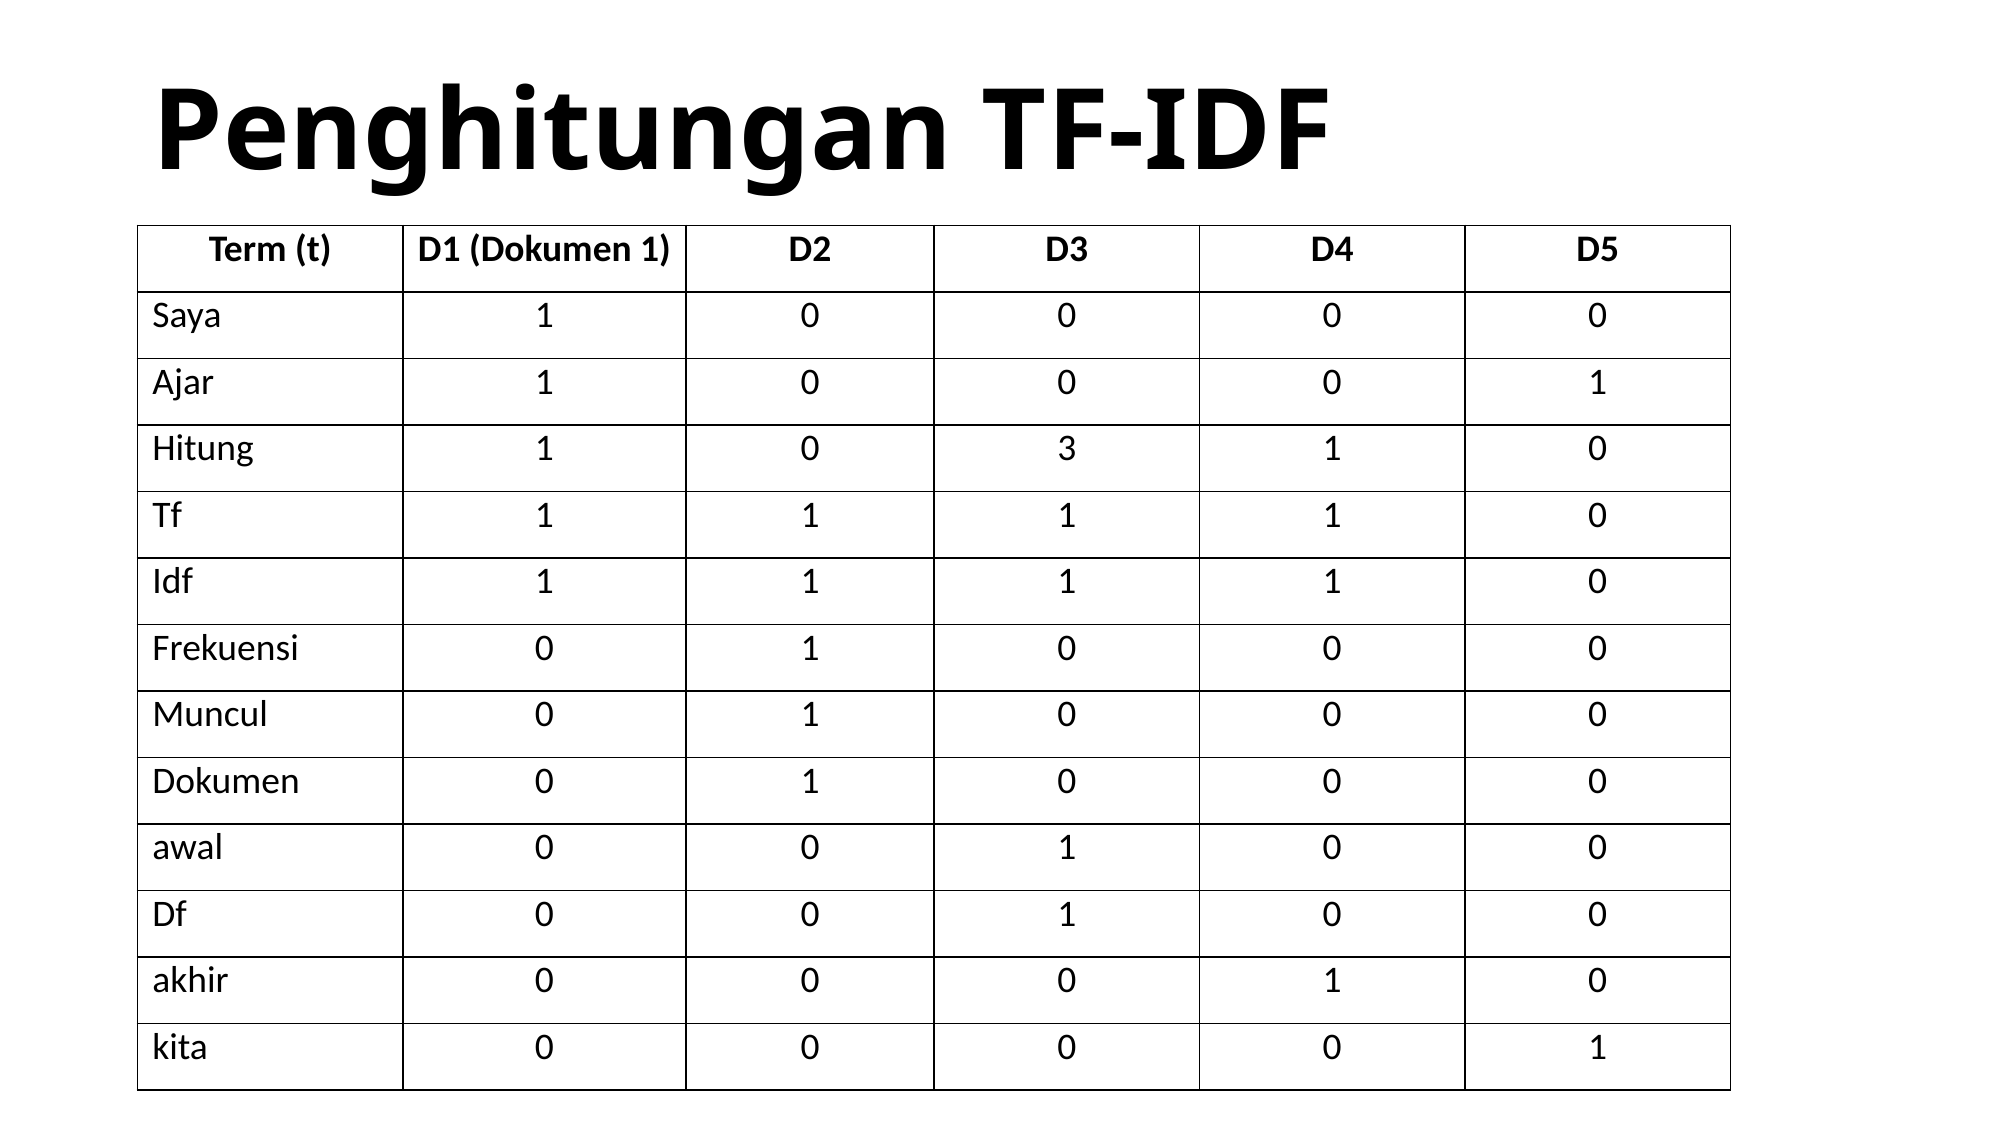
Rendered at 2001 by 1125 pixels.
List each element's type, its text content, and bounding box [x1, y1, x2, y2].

table_cell 0 [404, 1024, 685, 1089]
table_cell 0 [1466, 293, 1730, 358]
table_cell Tf [138, 492, 402, 557]
table_cell 1 [1200, 492, 1464, 557]
table_cell 1 [687, 758, 933, 823]
table_cell 0 [935, 1024, 1199, 1089]
table_cell 1 [1200, 426, 1464, 491]
table_cell 0 [935, 359, 1199, 424]
table_cell 0 [404, 891, 685, 956]
table_cell 3 [935, 426, 1199, 491]
table_cell 1 [935, 559, 1199, 624]
table_cell 0 [1200, 891, 1464, 956]
table_cell 0 [687, 426, 933, 491]
table_cell 0 [935, 958, 1199, 1023]
table_cell Saya [138, 293, 402, 358]
table_cell 0 [1200, 625, 1464, 690]
table_cell akhir [138, 958, 402, 1023]
table_header D3 [935, 226, 1199, 291]
table_cell Muncul [138, 692, 402, 757]
table_cell 0 [404, 825, 685, 890]
table_cell 0 [404, 625, 685, 690]
table_cell 1 [687, 692, 933, 757]
table_cell 1 [1200, 559, 1464, 624]
table_header D1 (Dokumen 1) [404, 226, 685, 291]
table_cell 1 [404, 426, 685, 491]
table_cell 0 [1466, 625, 1730, 690]
table_cell Ajar [138, 359, 402, 424]
table_cell 0 [687, 825, 933, 890]
table_header D5 [1466, 226, 1730, 291]
table_cell 0 [1466, 692, 1730, 757]
table_cell 0 [404, 758, 685, 823]
table_header D4 [1200, 226, 1464, 291]
table_cell 0 [1466, 426, 1730, 491]
table_cell Idf [138, 559, 402, 624]
table_cell 1 [935, 825, 1199, 890]
table_cell 1 [1466, 359, 1730, 424]
table_cell 0 [1466, 825, 1730, 890]
table_cell 0 [935, 625, 1199, 690]
table_cell 0 [404, 958, 685, 1023]
table_header D2 [687, 226, 933, 291]
table_cell 0 [1200, 758, 1464, 823]
table_cell 0 [935, 692, 1199, 757]
table_cell 1 [404, 492, 685, 557]
table_cell 0 [935, 293, 1199, 358]
table_cell awal [138, 825, 402, 890]
table_cell 0 [1200, 825, 1464, 890]
table_cell kita [138, 1024, 402, 1089]
table_cell Df [138, 891, 402, 956]
table_cell Dokumen [138, 758, 402, 823]
table_cell 0 [1200, 293, 1464, 358]
table_cell 0 [1200, 1024, 1464, 1089]
table_cell 0 [687, 359, 933, 424]
table_cell 0 [404, 692, 685, 757]
table_cell 1 [404, 559, 685, 624]
table_cell 0 [935, 758, 1199, 823]
table_cell 1 [404, 293, 685, 358]
table_cell Hitung [138, 426, 402, 491]
title Penghitungan TF-IDF [137, 59, 1863, 206]
table_cell 1 [1466, 1024, 1730, 1089]
table_cell 1 [687, 559, 933, 624]
table_cell 0 [1466, 891, 1730, 956]
table_cell 0 [687, 891, 933, 956]
table_cell 0 [1466, 758, 1730, 823]
table_cell 1 [687, 625, 933, 690]
table_cell 1 [687, 492, 933, 557]
table_cell 0 [687, 293, 933, 358]
table_cell 0 [687, 958, 933, 1023]
table_cell 0 [687, 1024, 933, 1089]
table_cell Frekuensi [138, 625, 402, 690]
table_cell 0 [1200, 692, 1464, 757]
table_cell 0 [1466, 958, 1730, 1023]
table_cell 1 [935, 492, 1199, 557]
table_cell 0 [1466, 492, 1730, 557]
table_cell 0 [1466, 559, 1730, 624]
table_cell 1 [404, 359, 685, 424]
table_cell 1 [935, 891, 1199, 956]
table_header Term (t) [138, 226, 402, 291]
table_cell 1 [1200, 958, 1464, 1023]
table_cell 0 [1200, 359, 1464, 424]
